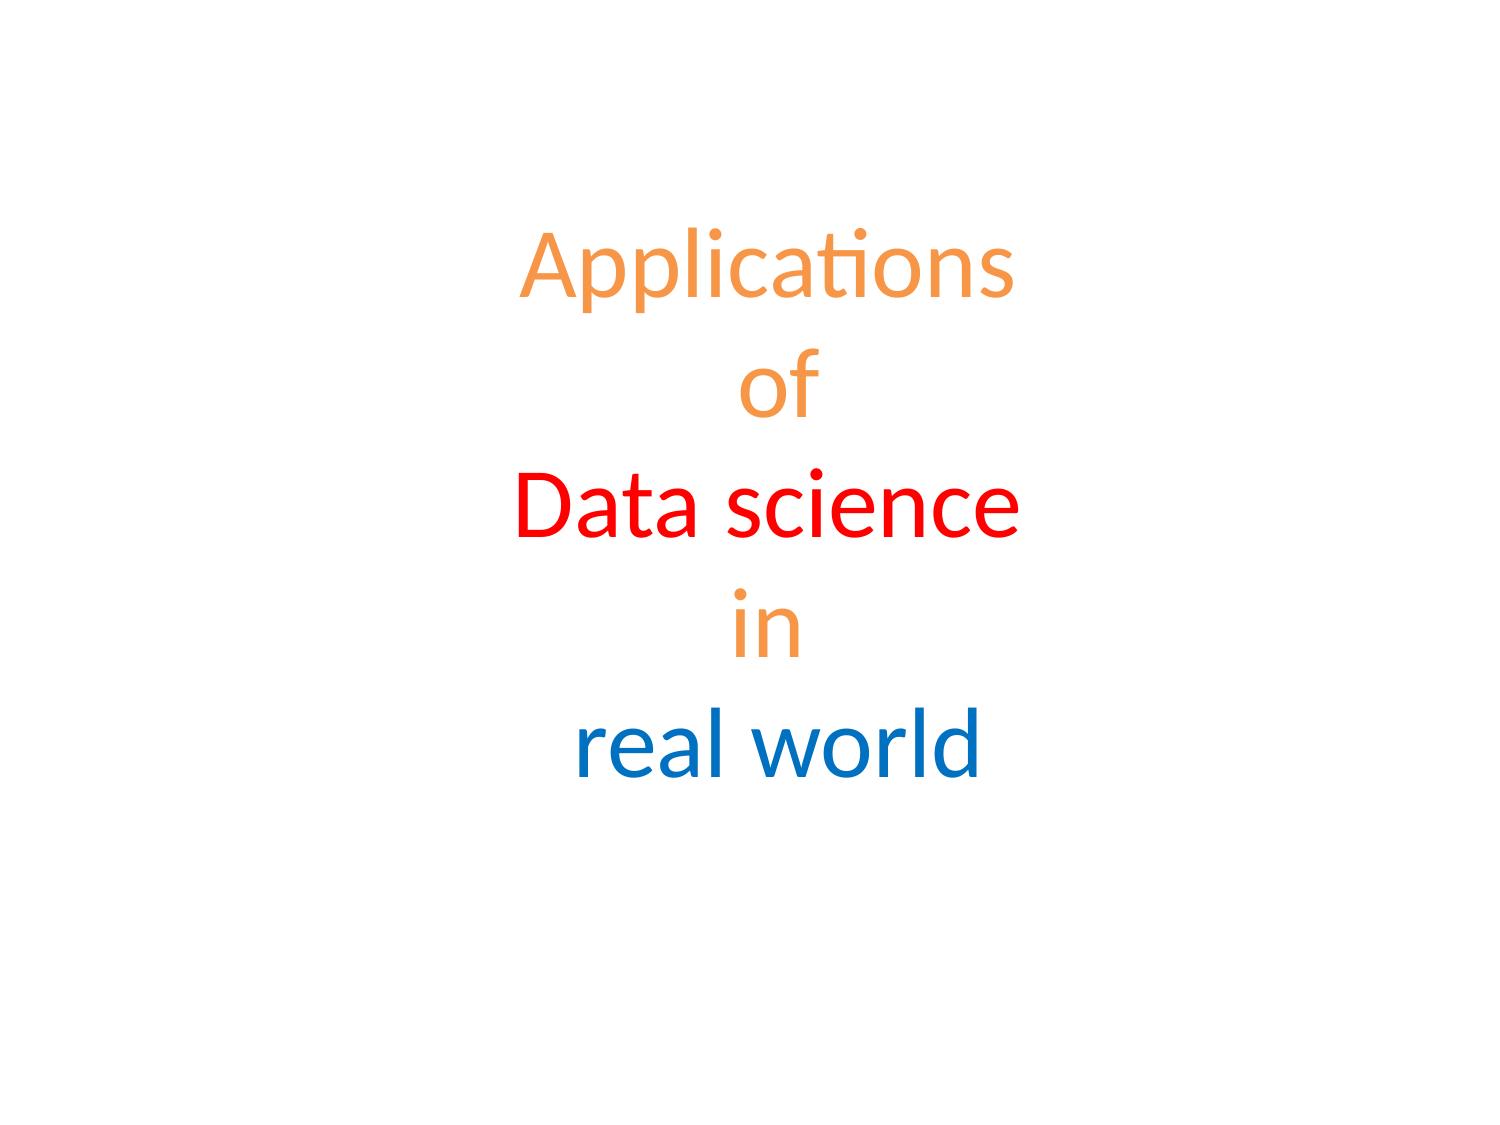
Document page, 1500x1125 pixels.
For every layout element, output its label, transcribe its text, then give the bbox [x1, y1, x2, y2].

title Applications of Data science in real world [100, 0, 1436, 1106]
